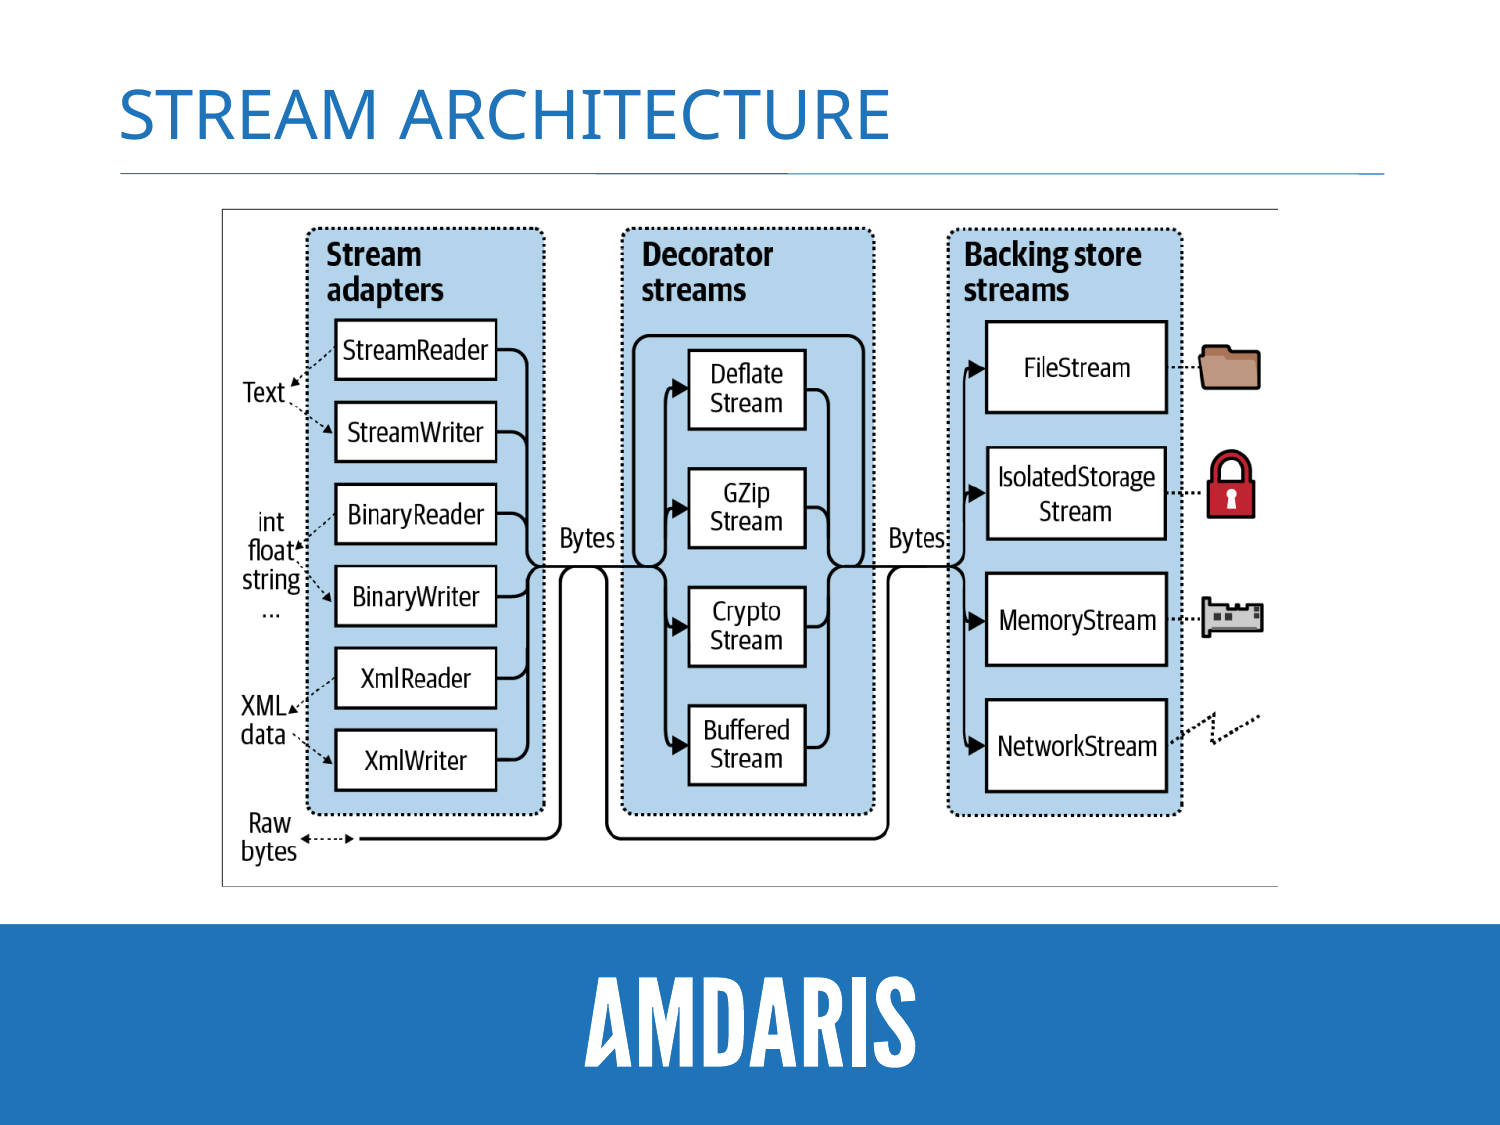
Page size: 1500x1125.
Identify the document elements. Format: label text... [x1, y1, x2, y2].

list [221, 206, 1278, 887]
title Stream Architecture [103, 59, 1397, 175]
